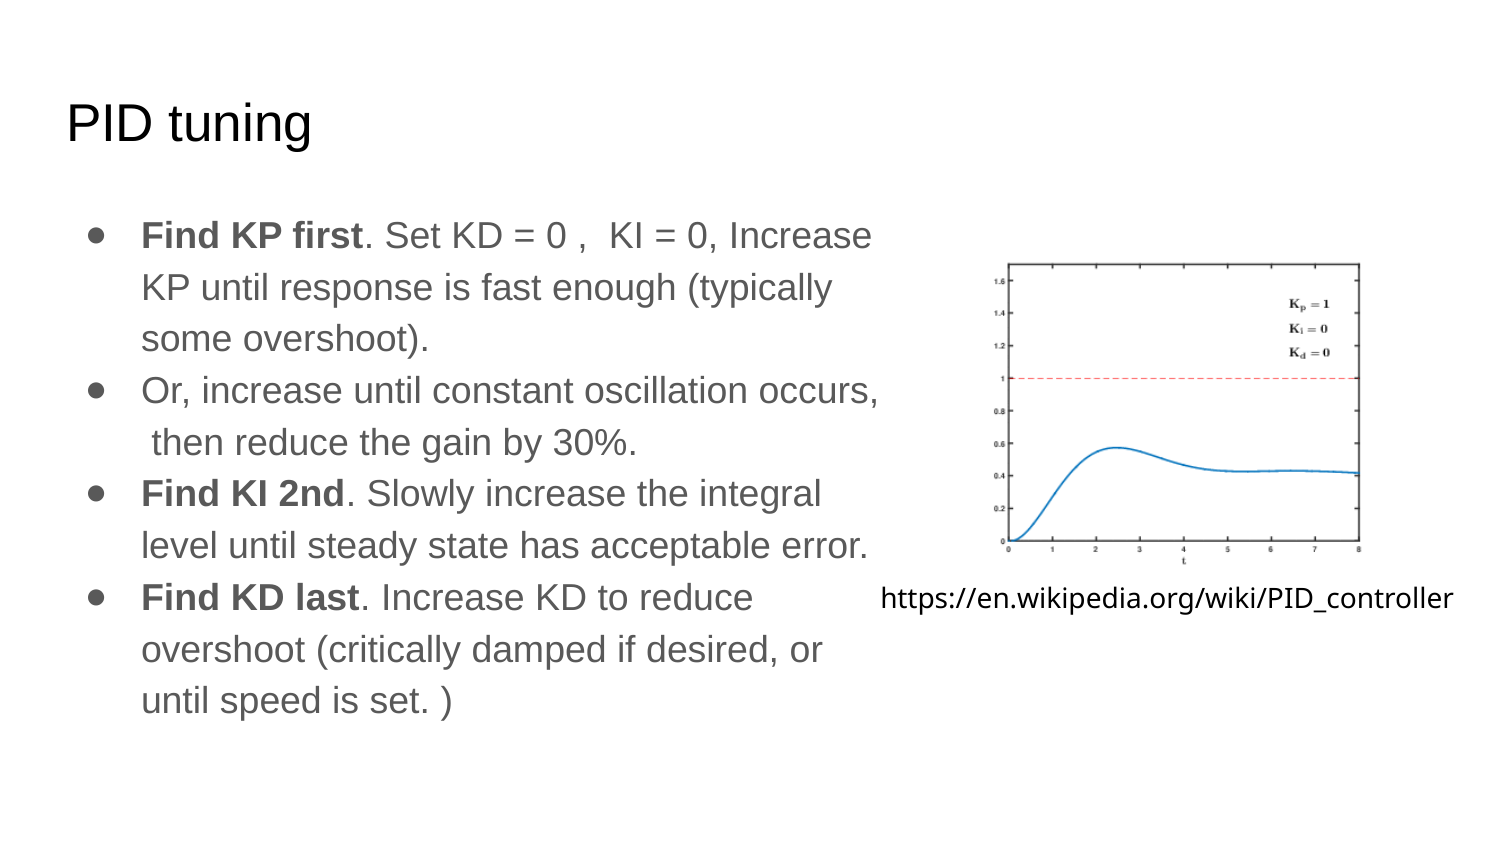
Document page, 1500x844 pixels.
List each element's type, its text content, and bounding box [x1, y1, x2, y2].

picture [950, 239, 1402, 579]
text_box https://en.wikipedia.org/wiki/PID_controller [865, 573, 1487, 622]
list Find KP first. Set KD = 0 , KI = 0, Increase KP until response is fast enough (typically some overshoot). Or, increase until constant oscillation occurs, then reduce the gain by 30%. Find KI 2nd. Slowly increase the integral level until steady state has acceptable error. Find KD last. Increase KD to reduce overshoot (critically damped if desired, or until speed is set. ) [51, 189, 905, 750]
title PID tuning [51, 72, 1449, 167]
